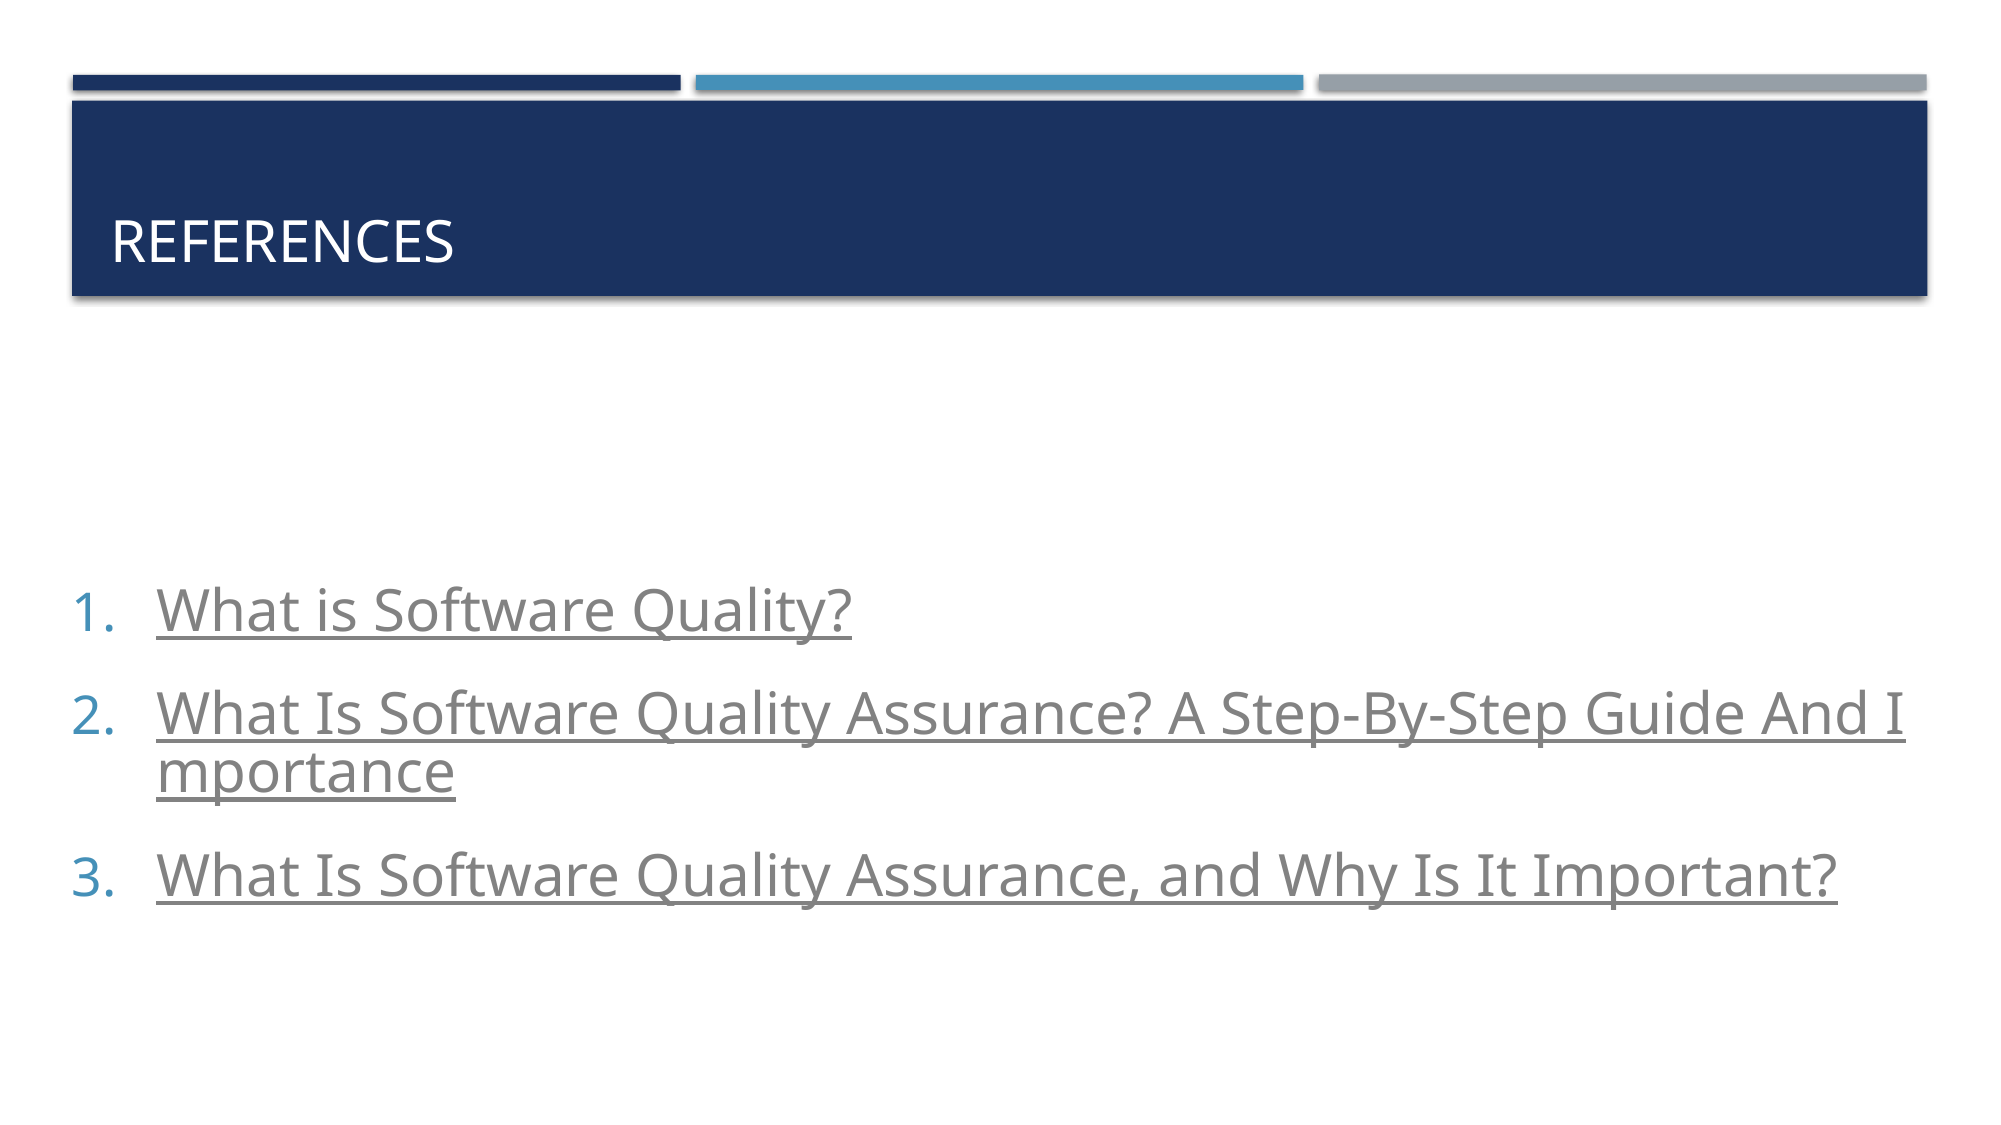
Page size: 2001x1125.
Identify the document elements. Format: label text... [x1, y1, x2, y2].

title References [95, 115, 1905, 282]
list What is Software Quality? What Is Software Quality Assurance? A Step-By-Step Guide And Importance What Is Software Quality Assurance, and Why Is It Important? [56, 343, 1944, 1089]
